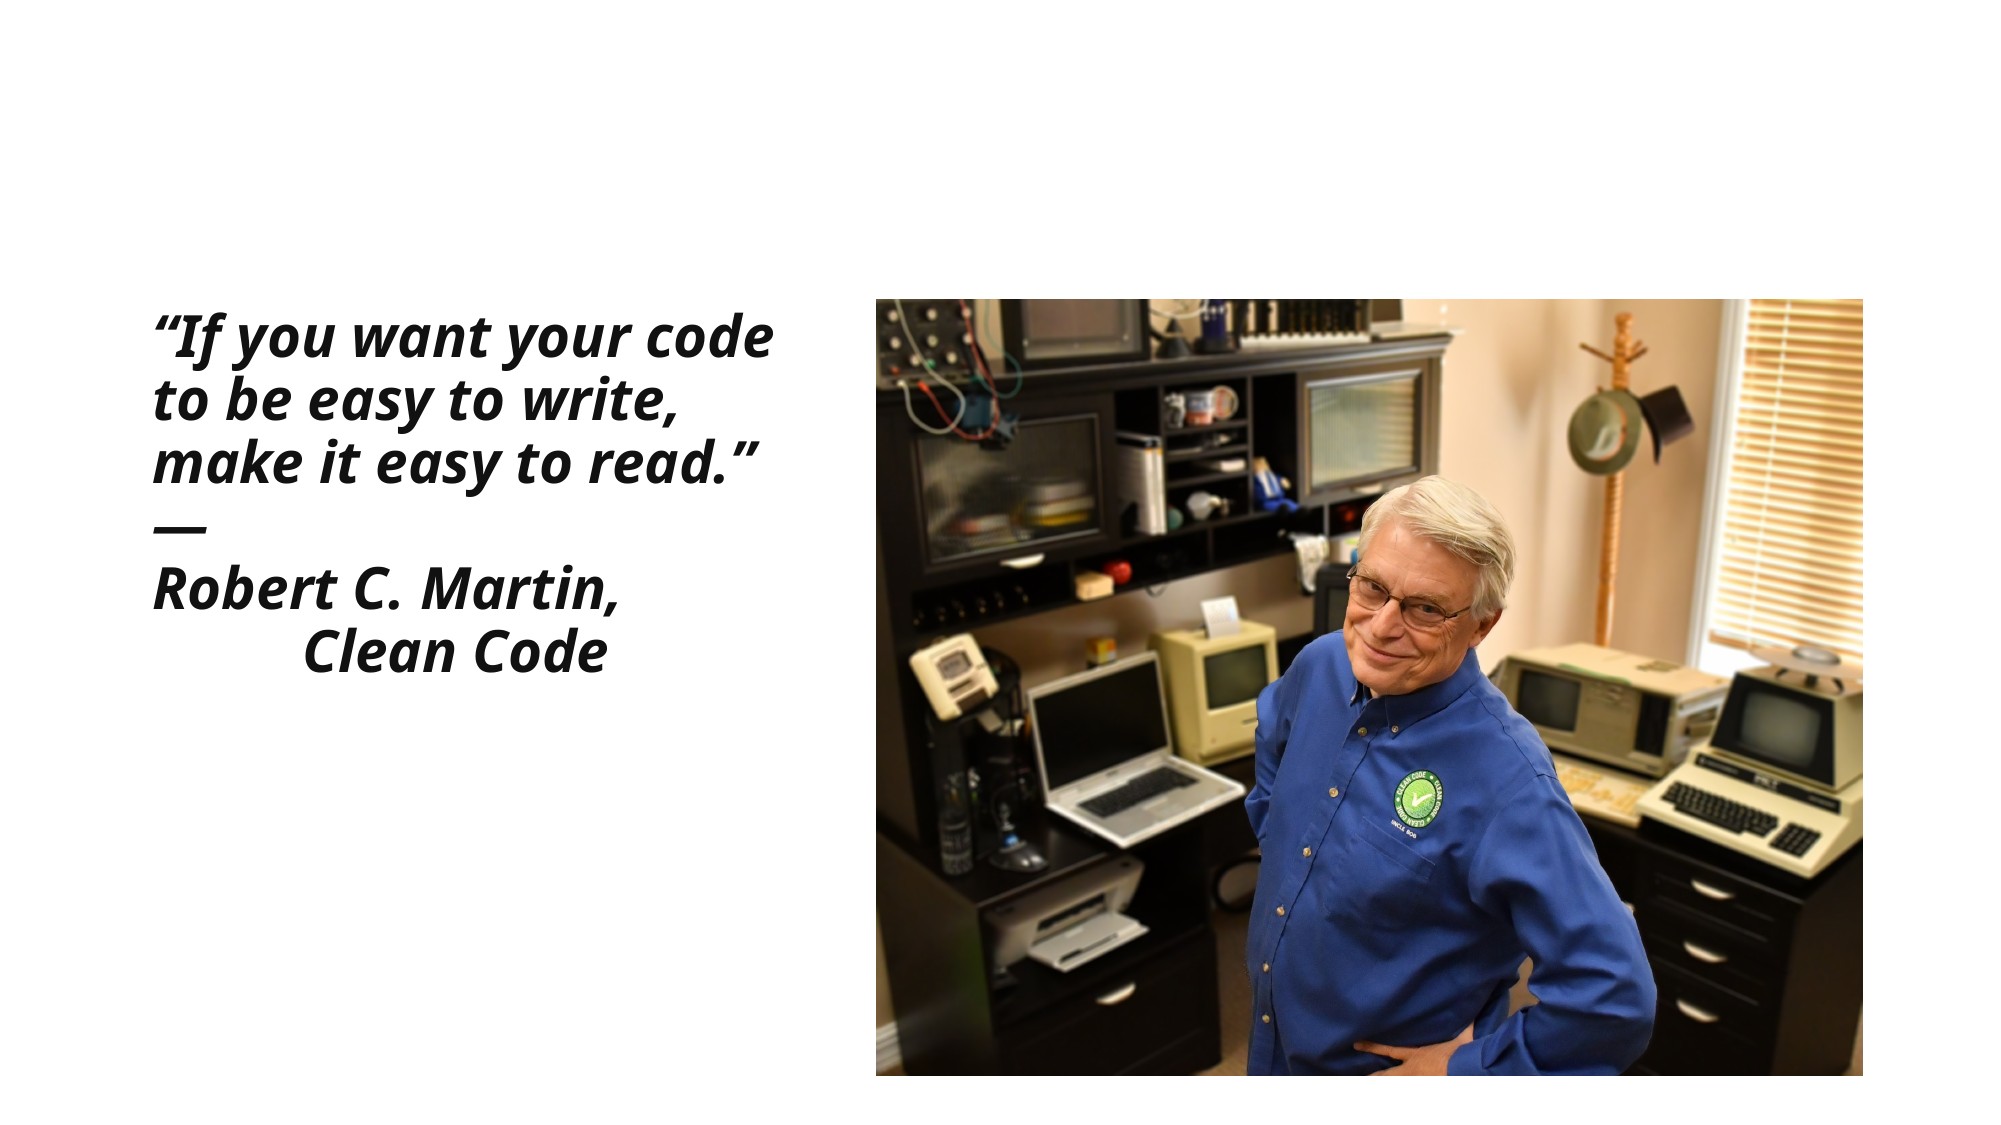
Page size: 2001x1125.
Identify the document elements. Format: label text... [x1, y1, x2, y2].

list “If you want your code to be easy to write, make it easy to read.” — Robert C. Martin, Clean Code [137, 299, 842, 1014]
picture [875, 299, 1863, 1076]
